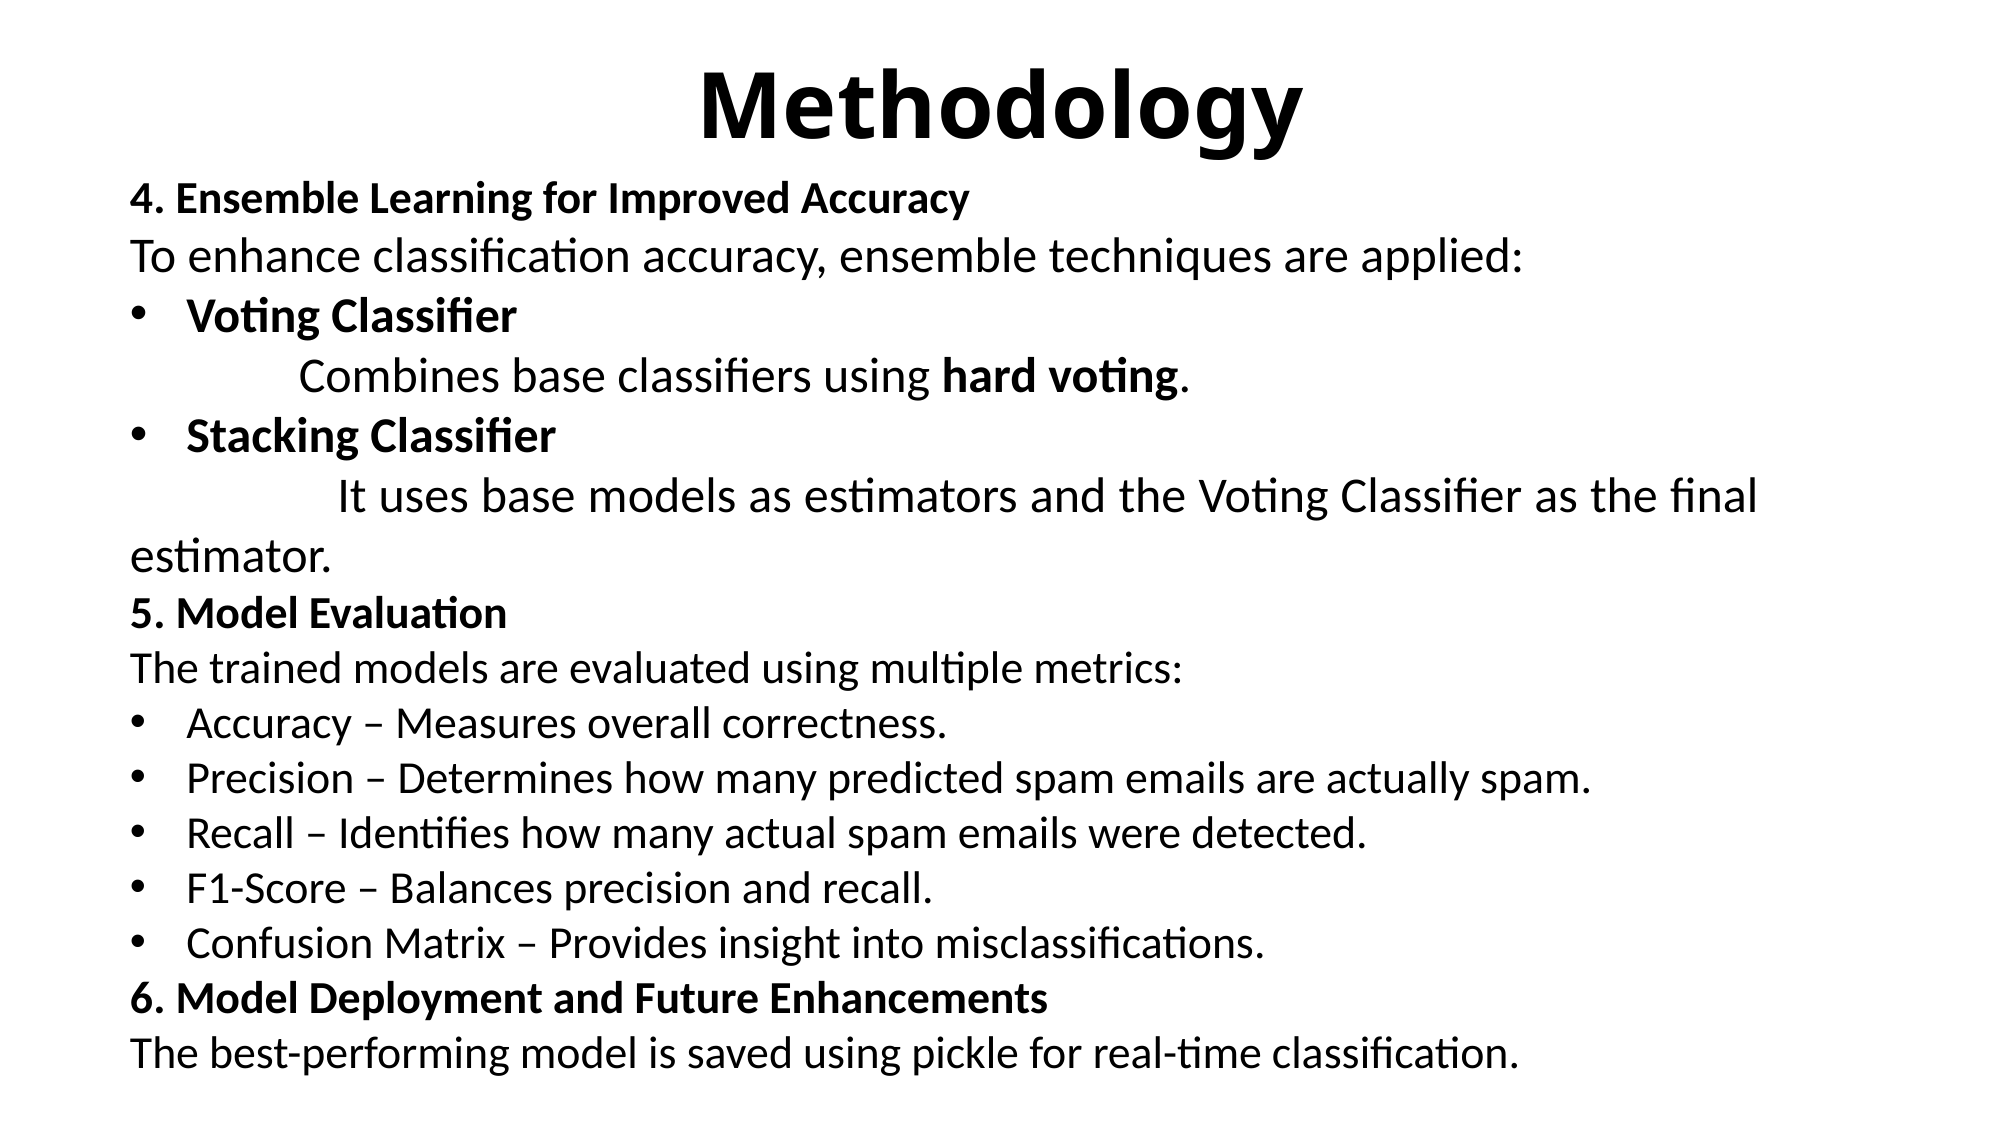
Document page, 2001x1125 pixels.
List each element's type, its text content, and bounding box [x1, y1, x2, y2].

title Methodology [0, 0, 2000, 218]
text_box 4. Ensemble Learning for Improved Accuracy To enhance classification accuracy, ensemble techniques are applied: Voting Classifier Combines base classifiers using hard voting. Stacking Classifier It uses base models as estimators and the Voting Classifier as the final estimator. 5. Model Evaluation The trained models are evaluated using multiple metrics: Accuracy – Measures overall correctness. Precision – Determines how many predicted spam emails are actually spam. Recall – Identifies how many actual spam emails were detected. F1-Score – Balances precision and recall. Confusion Matrix – Provides insight into misclassifications. 6. Model Deployment and Future Enhancements The best-performing model is saved using pickle for real-time classification. [115, 160, 1775, 1085]
